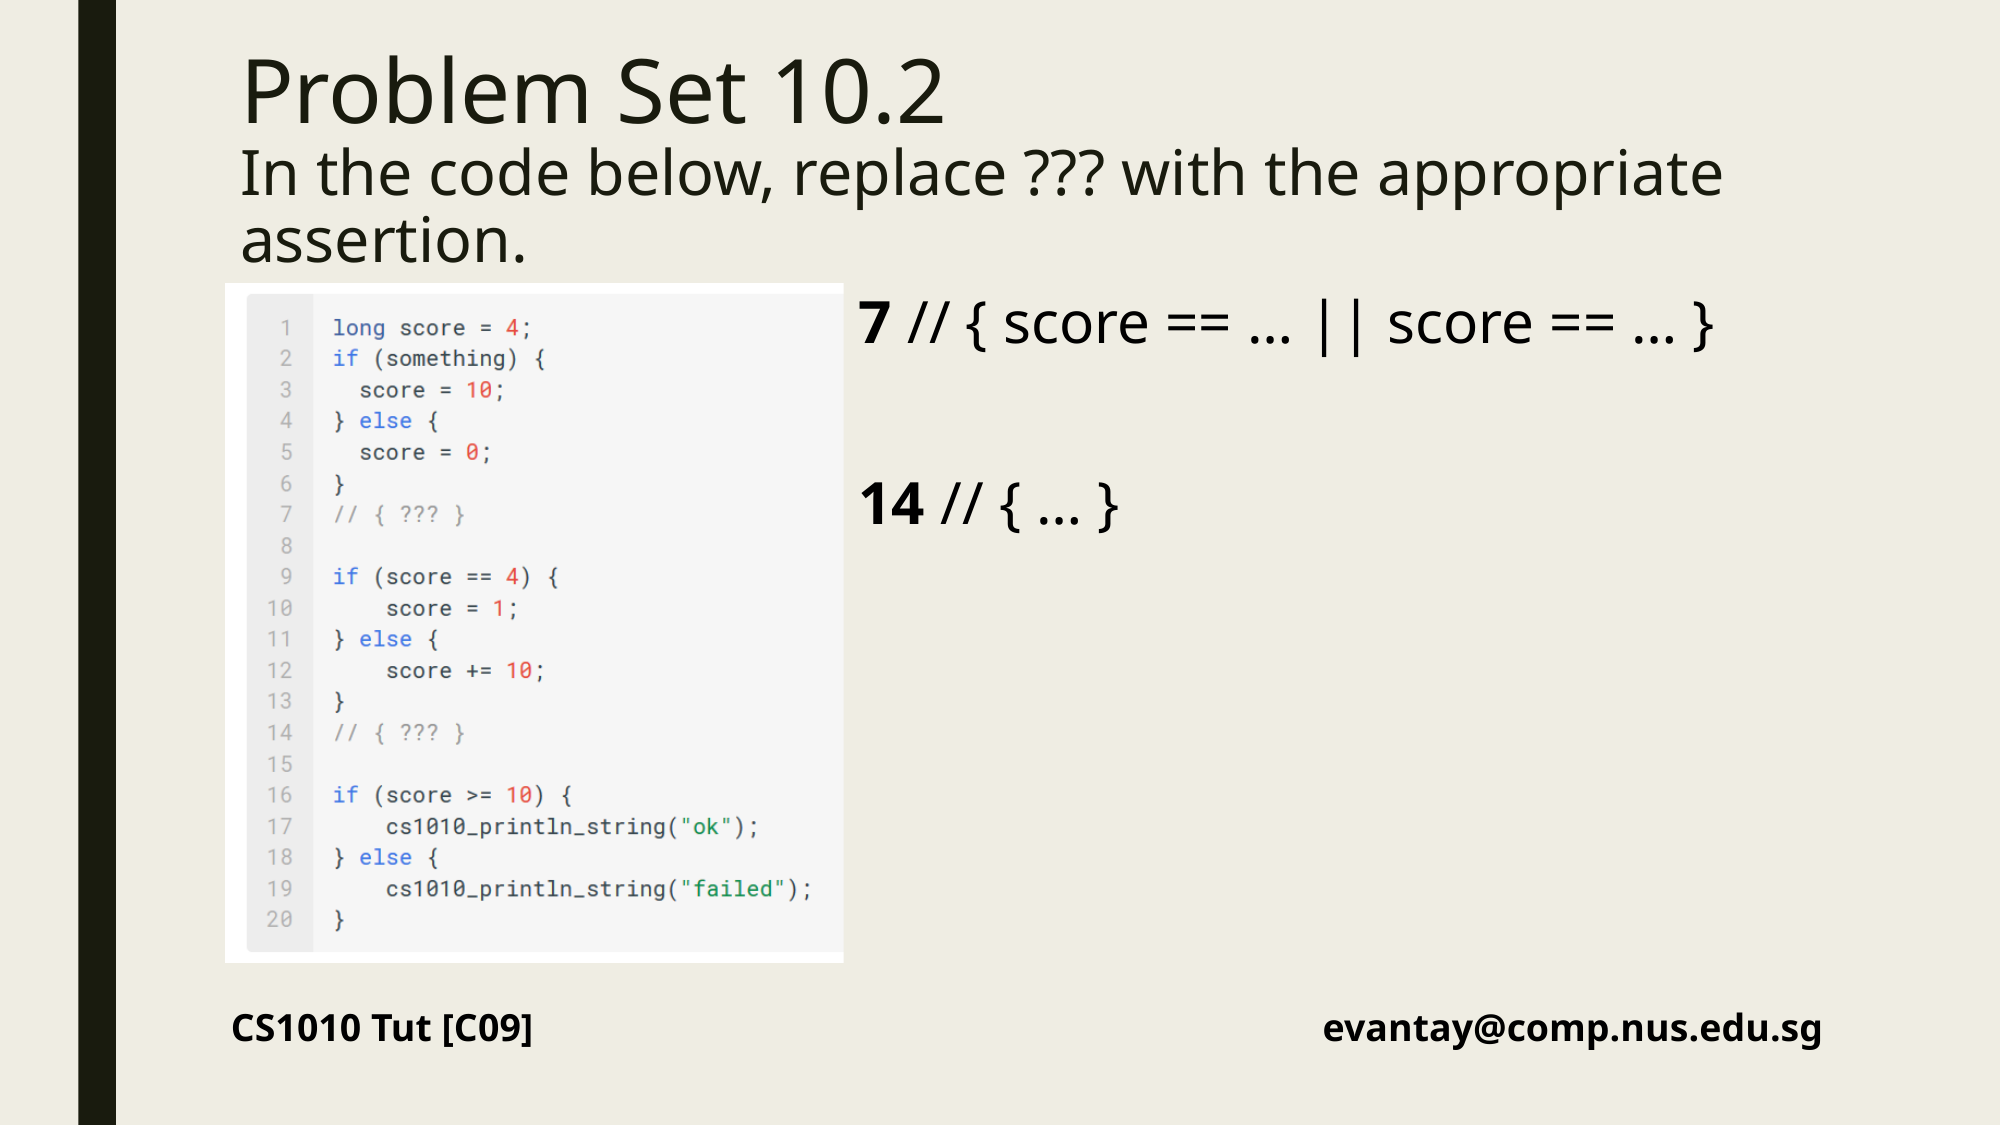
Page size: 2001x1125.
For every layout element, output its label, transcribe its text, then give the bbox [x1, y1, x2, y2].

list 7 // { score == … || score == … } 14 // { … } [844, 283, 1801, 963]
title Problem Set 10.2 In the code below, replace ??? with the appropriate assertion. [225, 39, 1800, 283]
picture [224, 283, 844, 963]
